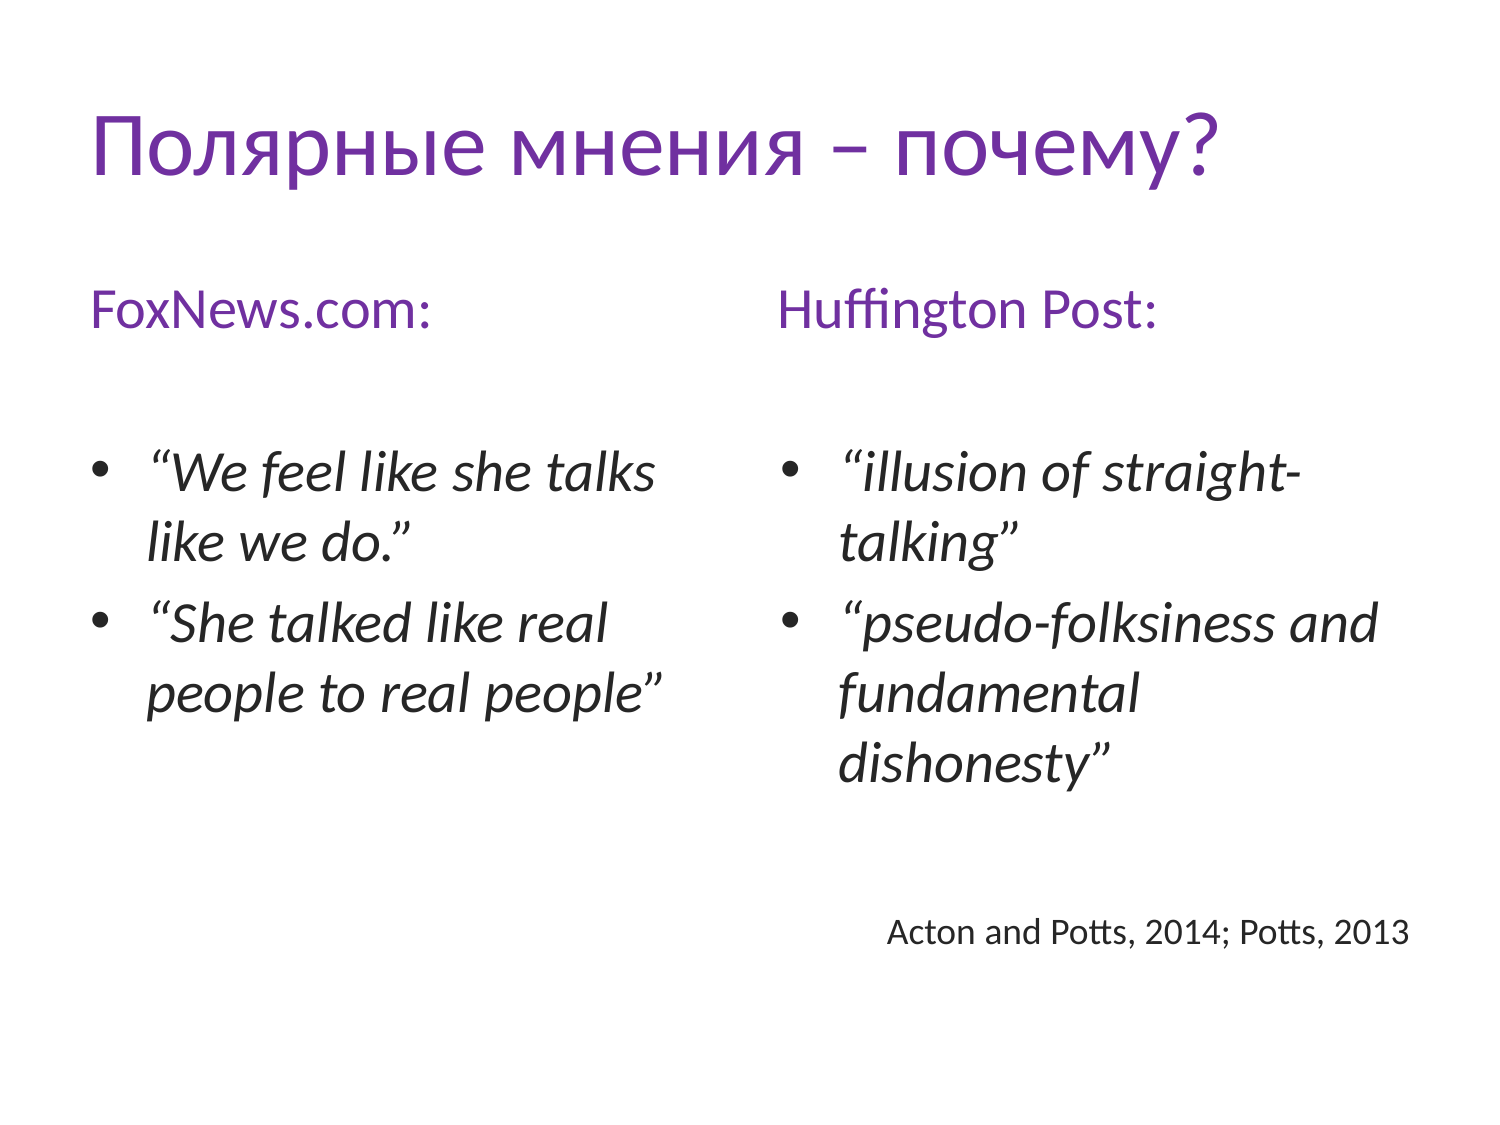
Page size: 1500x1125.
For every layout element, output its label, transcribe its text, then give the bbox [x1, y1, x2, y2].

list Huffington Post: “illusion of straight-talking” “pseudo-folksiness and fundamental dishonesty” Acton and Potts, 2014; Potts, 2013 [762, 262, 1425, 1005]
list FoxNews.com: “We feel like she talks like we do.” “She talked like real people to real people” [75, 262, 738, 1005]
title Полярные мнения – почему? [75, 45, 1425, 233]
